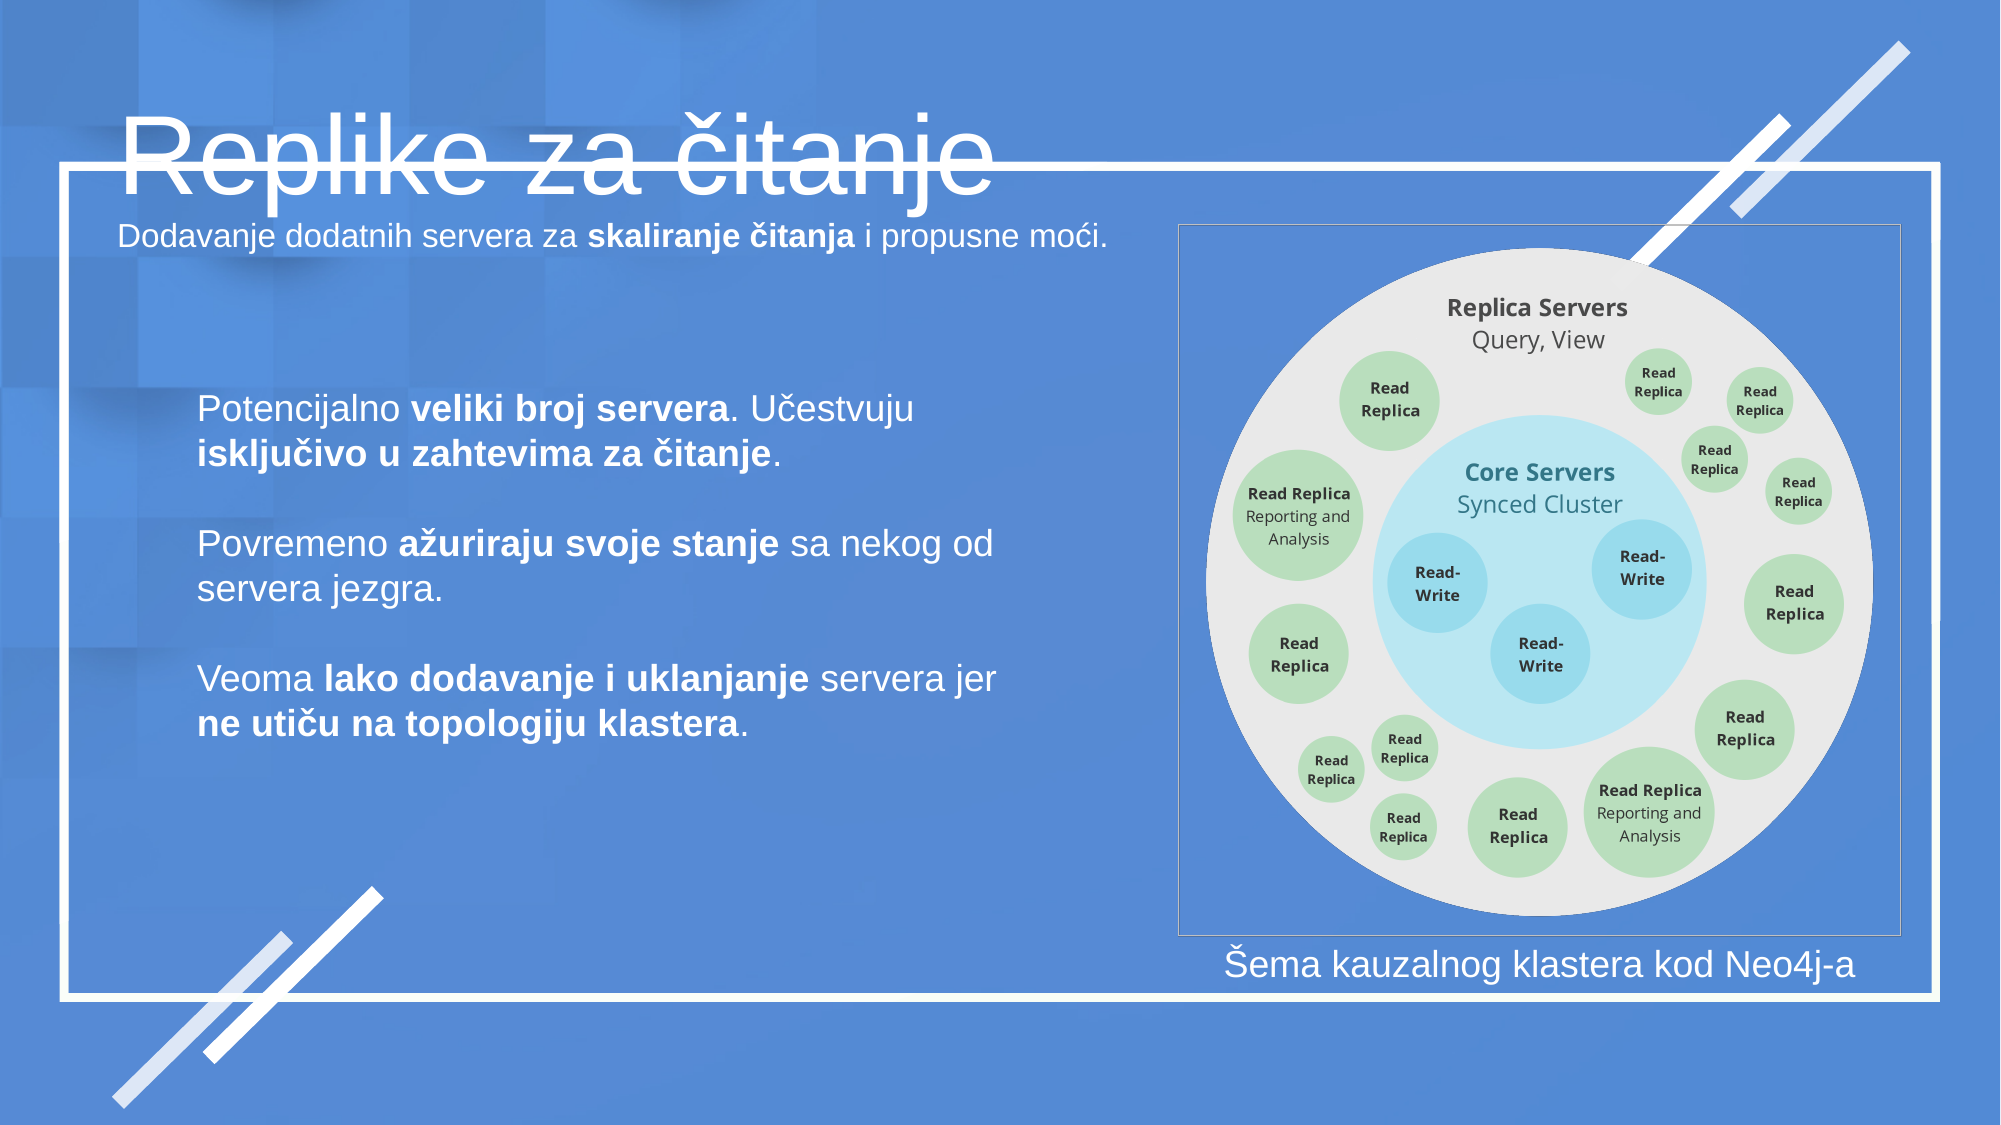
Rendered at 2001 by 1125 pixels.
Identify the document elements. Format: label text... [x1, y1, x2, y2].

text_box Dodavanje dodatnih servera za skaliranje čitanja i propusne moći. [102, 206, 1428, 262]
text_box Potencijalno veliki broj servera. Učestvuju isključivo u zahtevima za čitanje. Povremeno ažuriraju svoje stanje sa nekog od servera jezgra. Veoma lako dodavanje i uklanjanje servera jer ne utiču na topologiju klastera. [182, 377, 1050, 752]
text_box Šema kauzalnog klastera kod Neo4j-a [1208, 943, 1871, 993]
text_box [83, 966, 412, 1029]
text_box [412, 161, 1941, 1003]
text_box Replike za čitanje [102, 74, 1669, 217]
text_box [1581, 120, 1939, 212]
text_box [58, 161, 102, 1003]
picture [0, 0, 2001, 1125]
